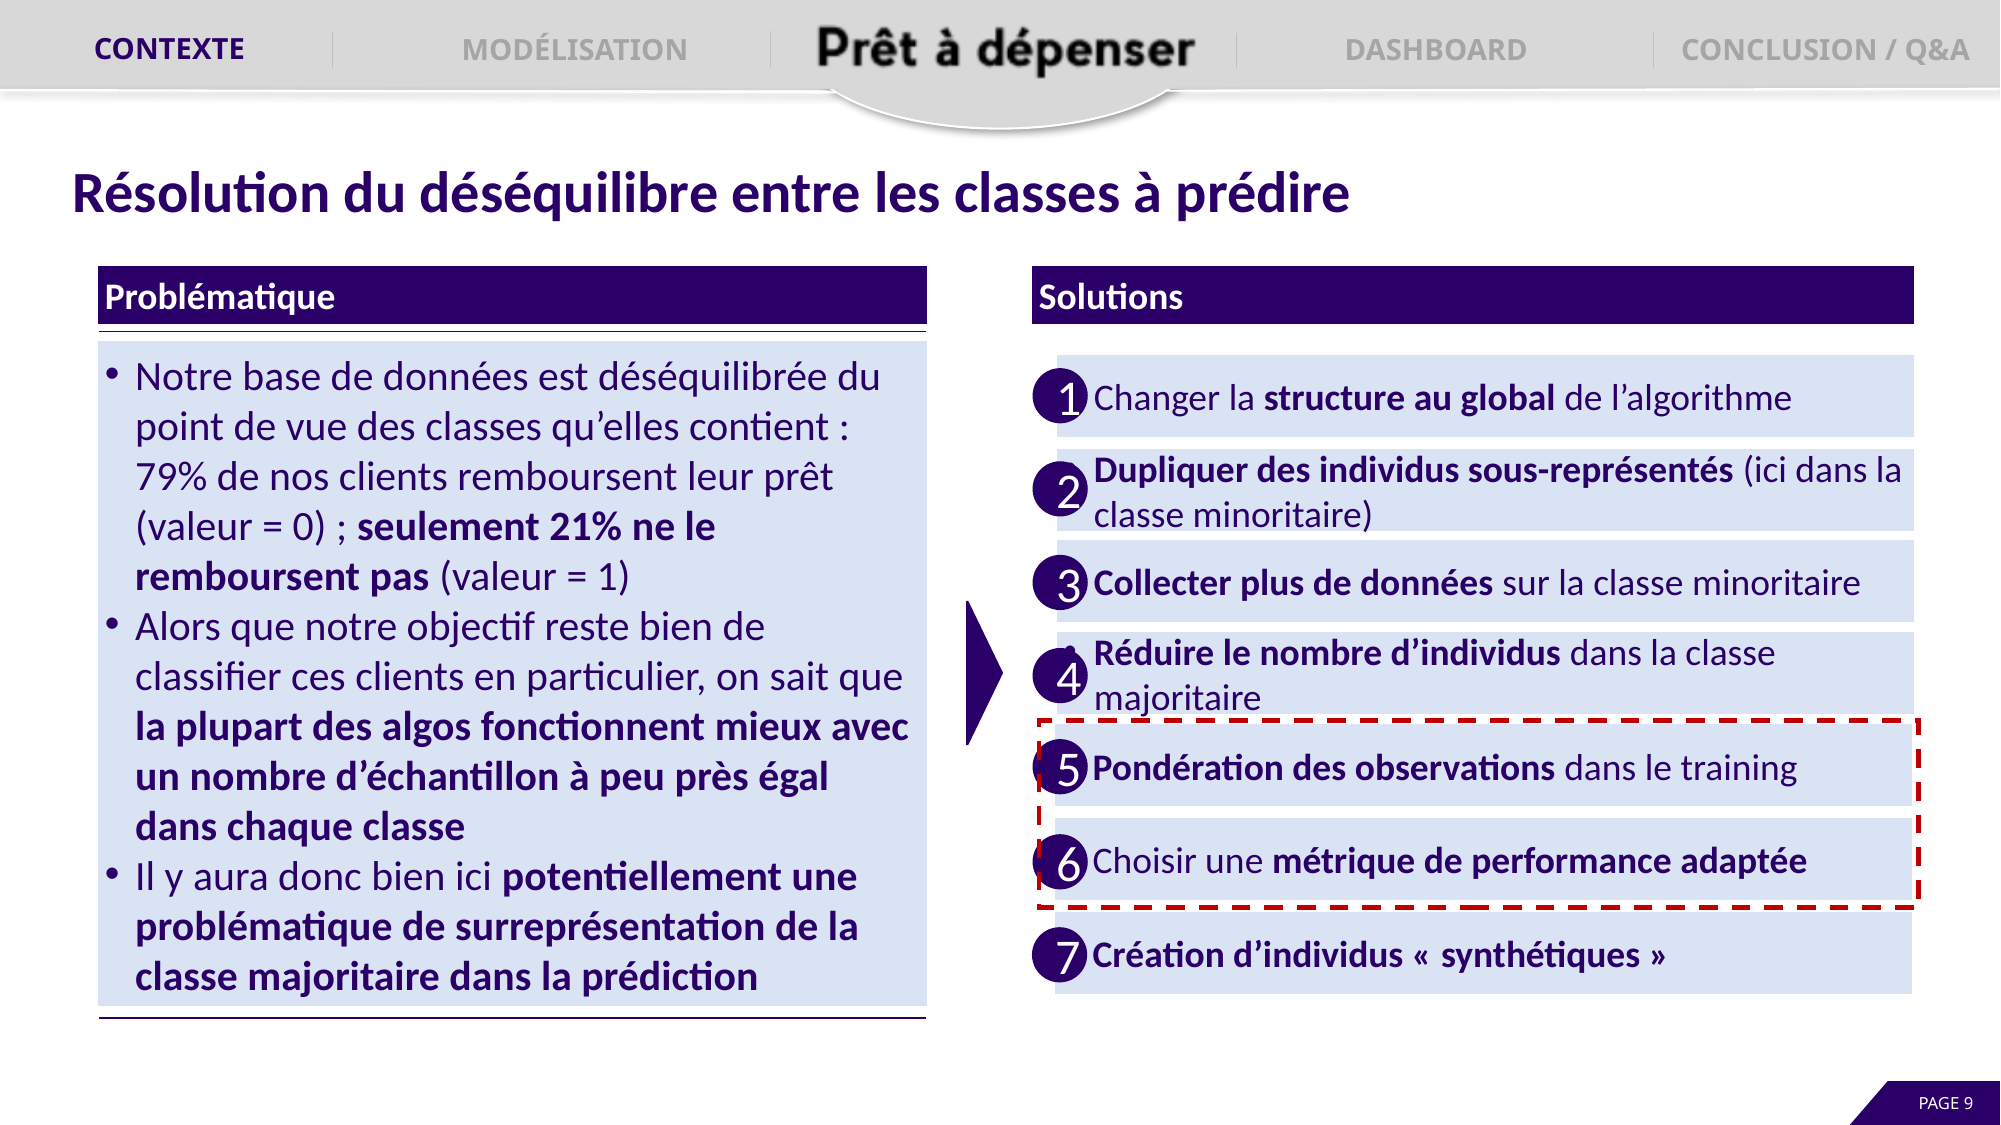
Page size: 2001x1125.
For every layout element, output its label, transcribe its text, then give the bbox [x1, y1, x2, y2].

text_box 1 [1032, 368, 1088, 424]
text_box [742, 0, 1258, 89]
text_box Notre base de données est déséquilibrée du point de vue des classes qu’elles contient : 79% de nos clients remboursent leur prêt (valeur = 0) ; seulement 21% ne le remboursent pas (valeur = 1) Alors que notre objectif reste bien de classifier ces clients en particulier, on sait que la plupart des algos fonctionnent mieux avec un nombre d’échantillon à peu près égal dans chaque classe Il y aura donc bien ici potentiellement une problématique de surreprésentation de la classe majoritaire dans la prédiction [98, 341, 927, 1006]
text_box Résolution du déséquilibre entre les classes à prédire [57, 146, 1942, 232]
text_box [1849, 1074, 2000, 1125]
text_box [57, 258, 1943, 1036]
text_box Dupliquer des individus sous-représentés (ici dans la classe minoritaire) [1057, 449, 1914, 531]
text_box 2 [1032, 461, 1088, 517]
text_box [966, 600, 1004, 746]
text_box 3 [1032, 554, 1088, 611]
text_box Collecter plus de données sur la classe minoritaire [1057, 540, 1914, 622]
text_box [1258, 0, 2000, 88]
text_box [836, 89, 1167, 130]
text_box DASHBOARD [1217, 23, 1655, 74]
text_box 6 [1032, 844, 1039, 879]
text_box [0, 89, 836, 93]
text_box MODÉLISATION [337, 24, 795, 74]
text_box 5 [1032, 750, 1039, 785]
text_box Réduire le nombre d’individus dans la classe majoritaire [1057, 632, 1914, 714]
text_box Changer la structure au global de l’algorithme [1057, 355, 1914, 437]
text_box Problématique [98, 266, 927, 324]
text_box Création d’individus « synthétiques » [1055, 912, 1912, 994]
text_box [1038, 720, 1920, 909]
text_box 7 [1031, 927, 1088, 983]
text_box CONTEXTE [1, 23, 338, 73]
text_box 4 [1032, 647, 1088, 704]
text_box Solutions [1032, 266, 1914, 324]
text_box CONCLUSION / Q&A [1657, 23, 1994, 74]
picture [795, 0, 1210, 82]
text_box [0, 0, 742, 89]
